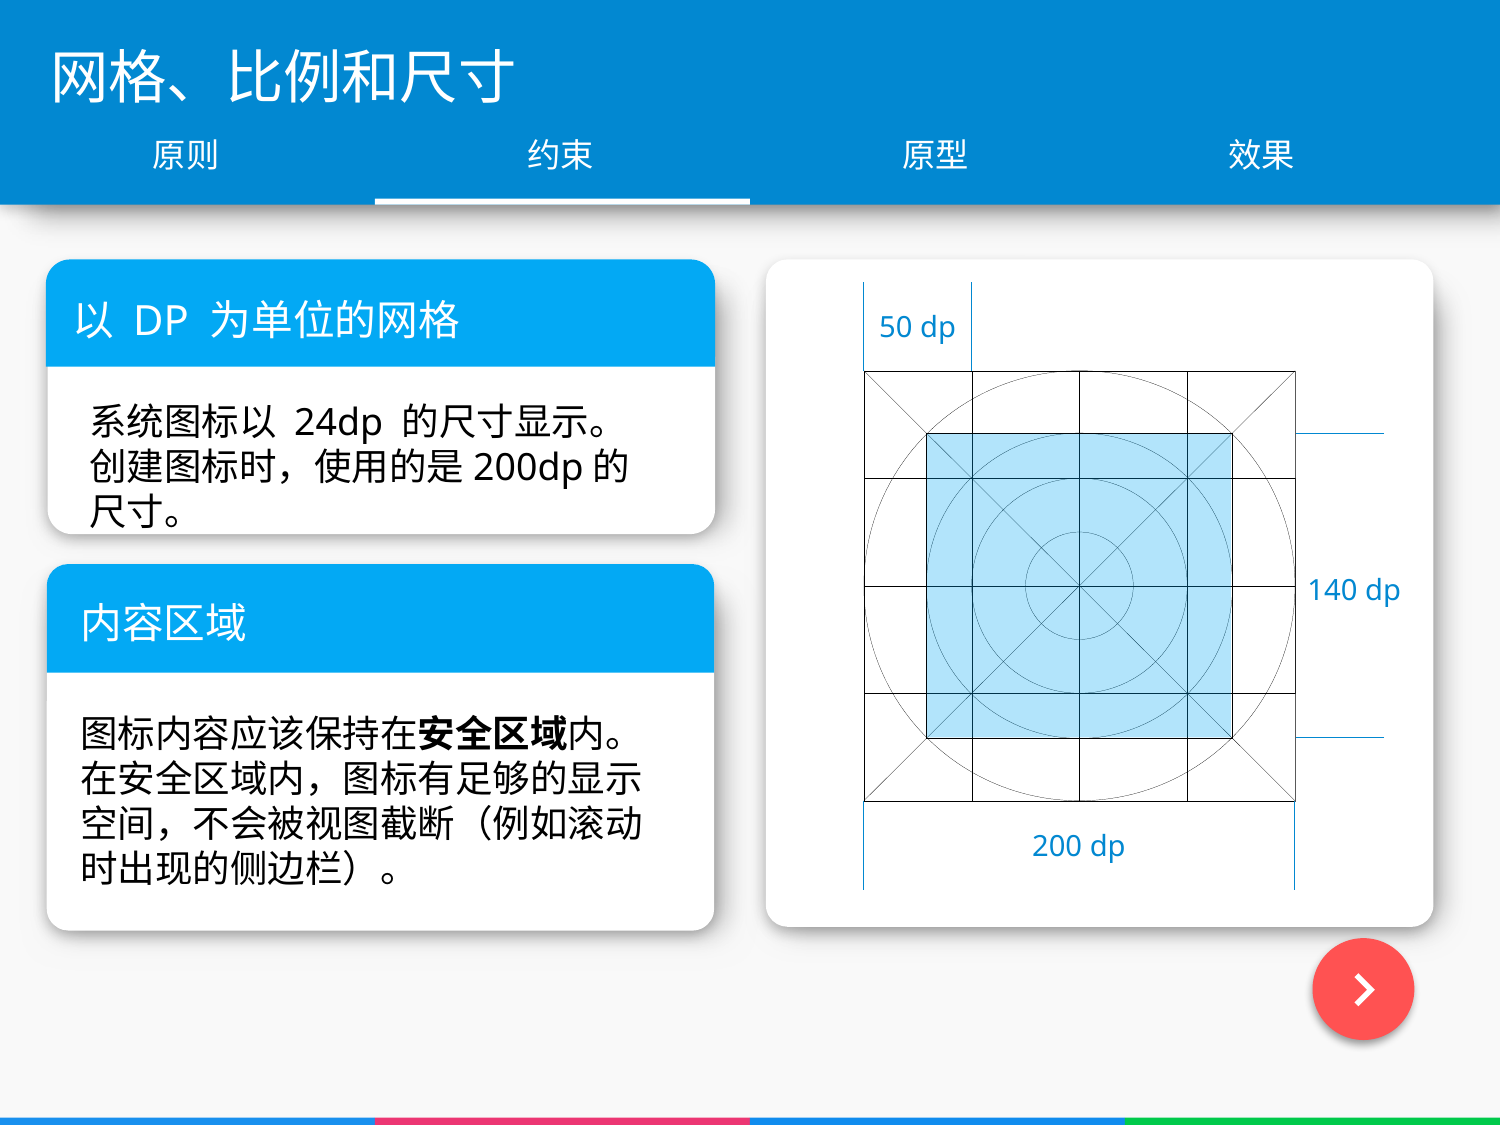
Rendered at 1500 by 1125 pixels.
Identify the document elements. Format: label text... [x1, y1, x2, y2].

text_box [26, 564, 750, 956]
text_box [745, 259, 1469, 956]
text_box [0, 0, 1500, 206]
text_box 效果 [1213, 126, 1313, 182]
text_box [1312, 938, 1415, 1040]
text_box 网格、比例和尺寸 [35, 33, 685, 118]
text_box [374, 198, 751, 206]
text_box 原型 [888, 126, 987, 182]
text_box 约束 [513, 126, 612, 182]
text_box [0, 1117, 1500, 1125]
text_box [27, 259, 751, 553]
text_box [863, 282, 1415, 890]
text_box 原则 [138, 126, 238, 182]
